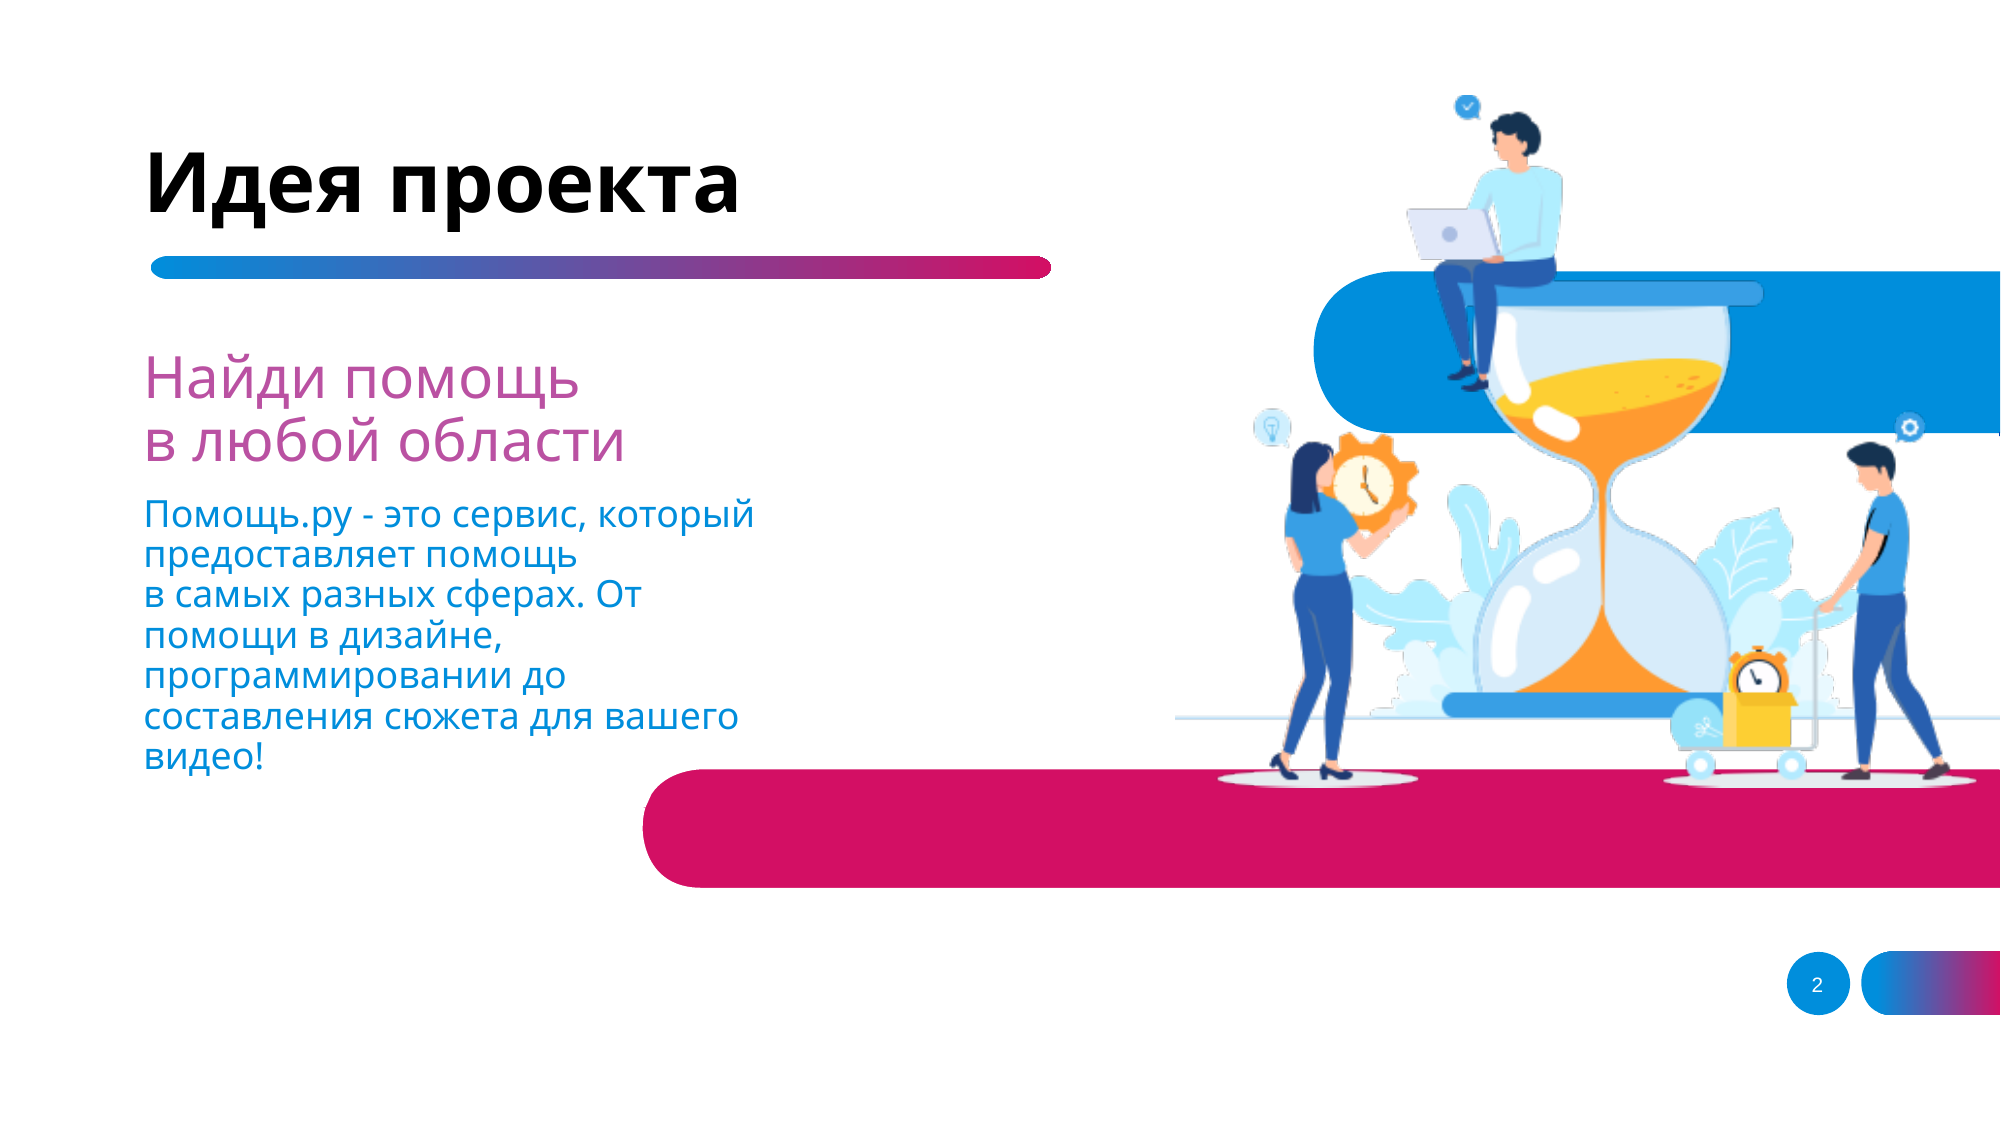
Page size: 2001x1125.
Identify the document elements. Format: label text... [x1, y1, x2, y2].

slide_number 2 [1772, 954, 1863, 1015]
subtitle Найди помощь в любой области Помощь.ру - это сервис, который предоставляет помощь в самых разных сферах. От помощи в дизайне, программировании до составления сюжета для вашего видео! [128, 340, 808, 788]
title Идея проекта [128, 130, 1175, 238]
picture [1175, 95, 2000, 788]
